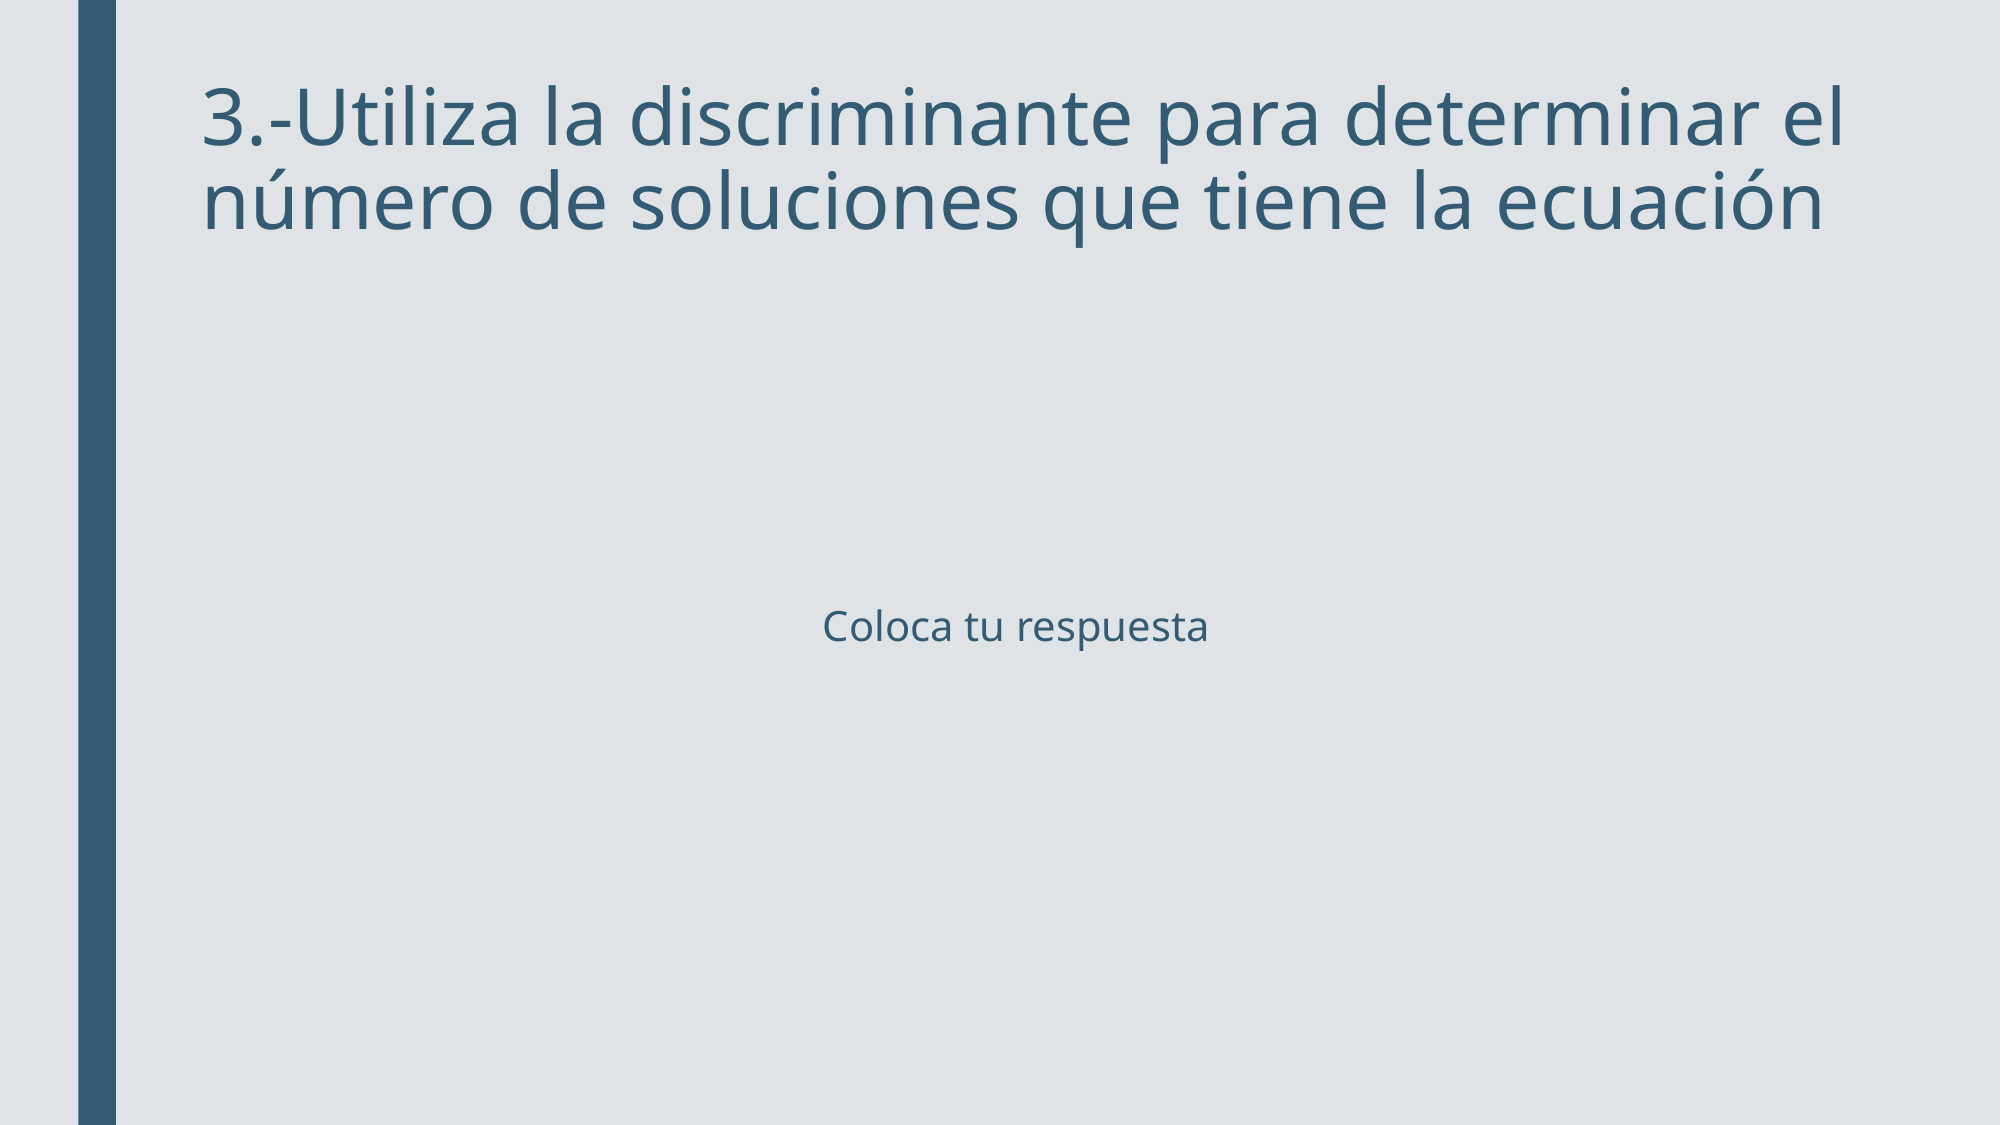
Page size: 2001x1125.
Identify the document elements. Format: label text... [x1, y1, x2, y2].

title 3.-Utiliza la discriminante para determinar el número de soluciones que tiene la ecuación [186, 70, 1866, 315]
list Coloca tu respuesta [228, 305, 1804, 957]
